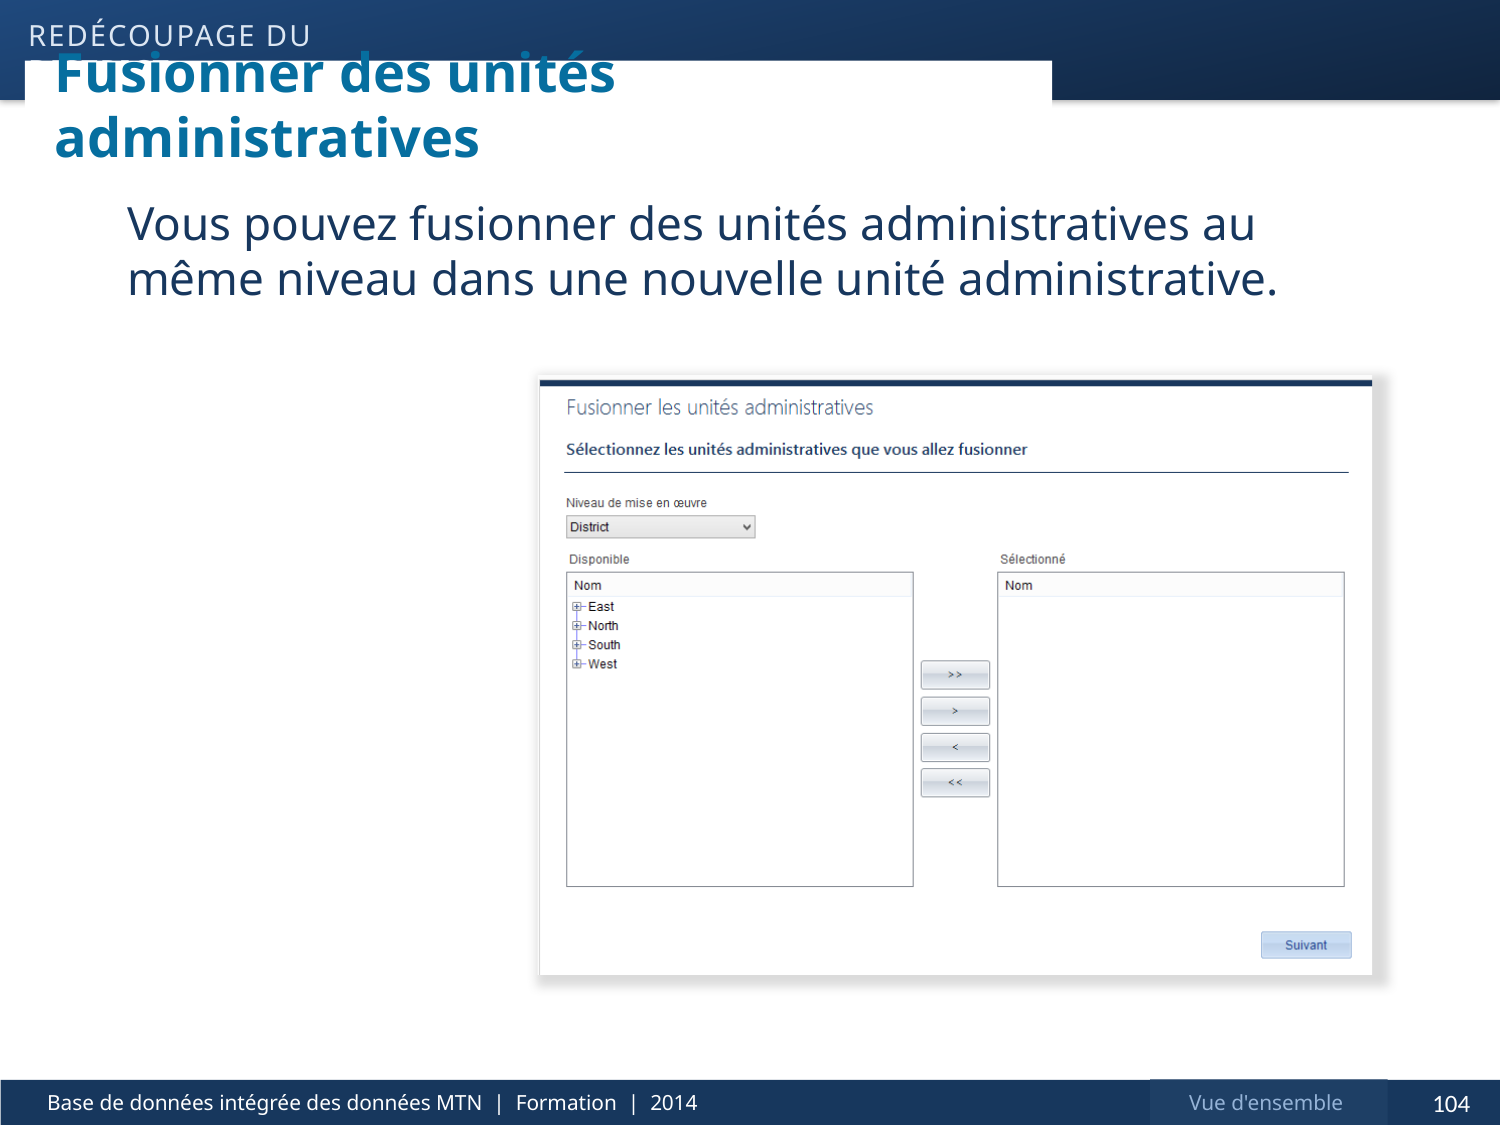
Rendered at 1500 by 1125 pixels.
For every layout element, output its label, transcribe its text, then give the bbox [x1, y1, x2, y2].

title Fusionner des unités administratives [24, 60, 1053, 146]
picture [537, 374, 1373, 976]
list Vous pouvez fusionner des unités administratives au même niveau dans une nouvelle unité administrative. [112, 187, 1400, 930]
list redécoupage du district [28, 9, 373, 60]
